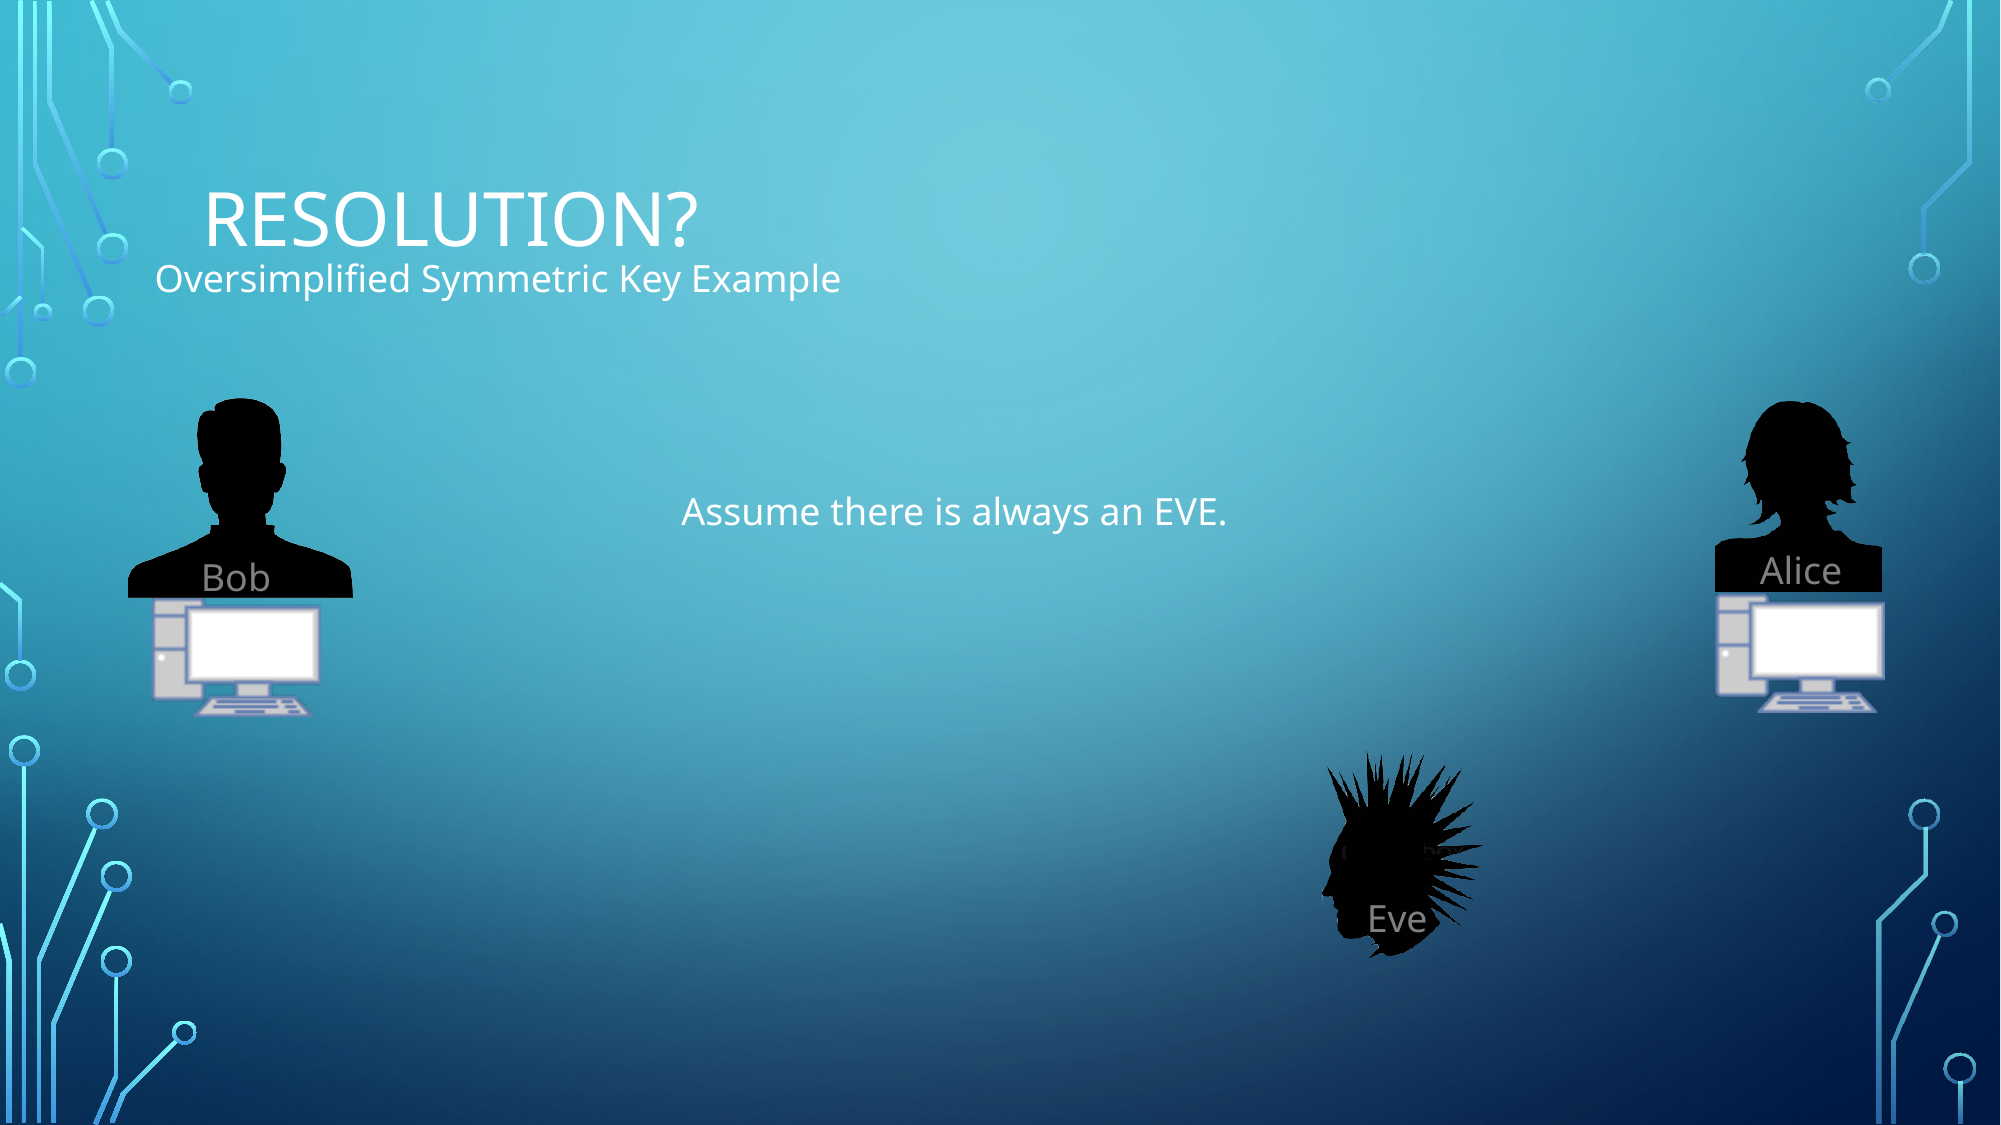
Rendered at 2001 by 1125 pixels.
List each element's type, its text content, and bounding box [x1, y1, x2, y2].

text_box Oversimplified Symmetric Key Example [139, 247, 857, 308]
picture [151, 608, 321, 718]
picture [1714, 592, 1885, 713]
text_box Assume there is always an EVE. [666, 480, 1243, 541]
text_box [1321, 744, 1487, 959]
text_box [127, 373, 353, 608]
title Resolution? [187, 101, 1813, 344]
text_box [1714, 381, 1882, 601]
